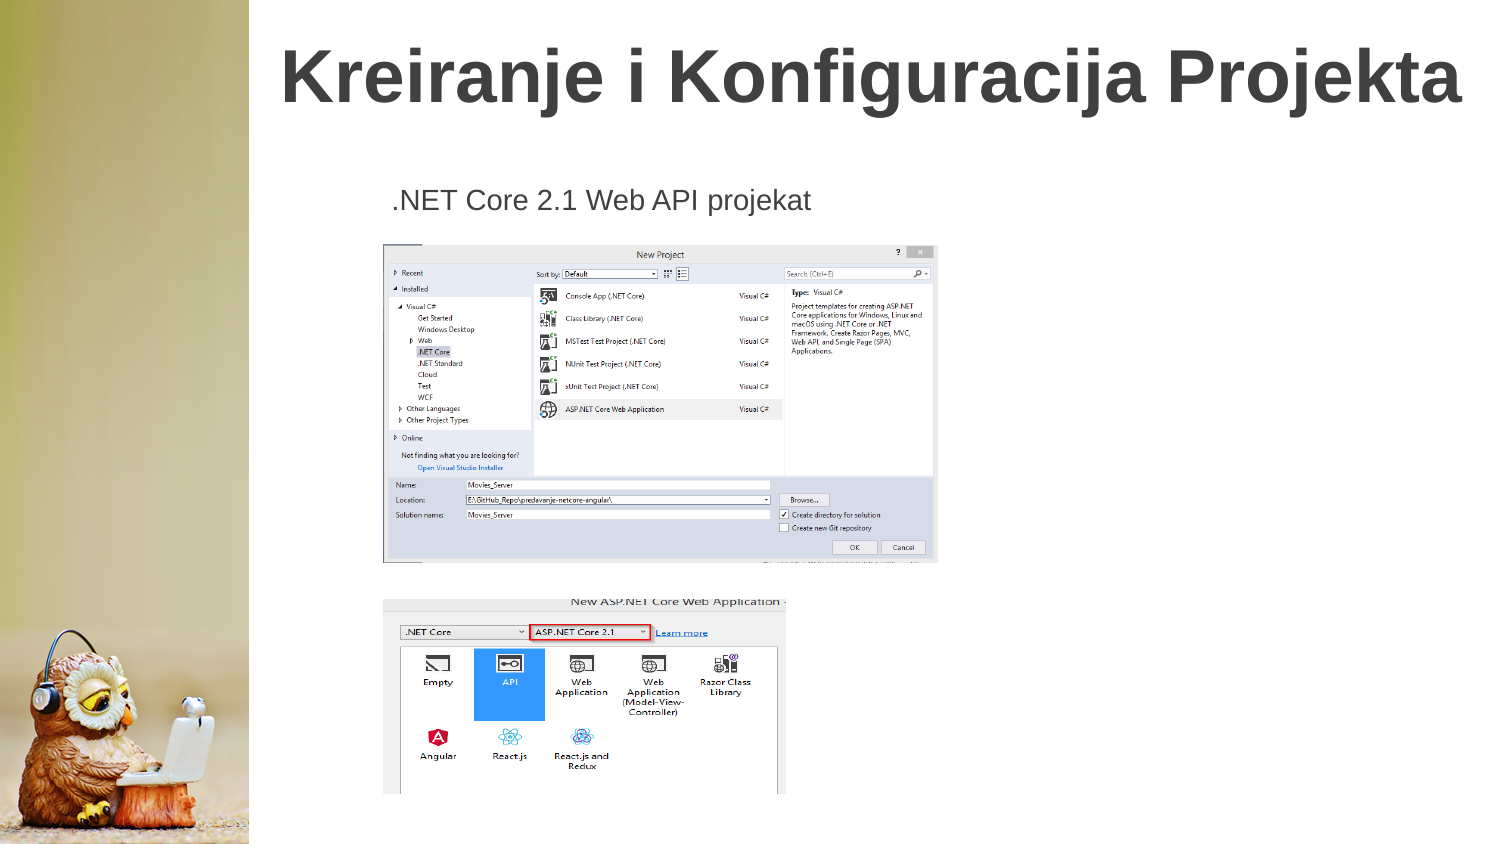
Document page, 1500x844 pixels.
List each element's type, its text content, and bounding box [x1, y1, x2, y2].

picture [0, 0, 1500, 844]
list .NET Core 2.1 Web API projekat [326, 173, 1461, 812]
title Kreiranje i Konfiguracija Projekta [265, 0, 1500, 146]
